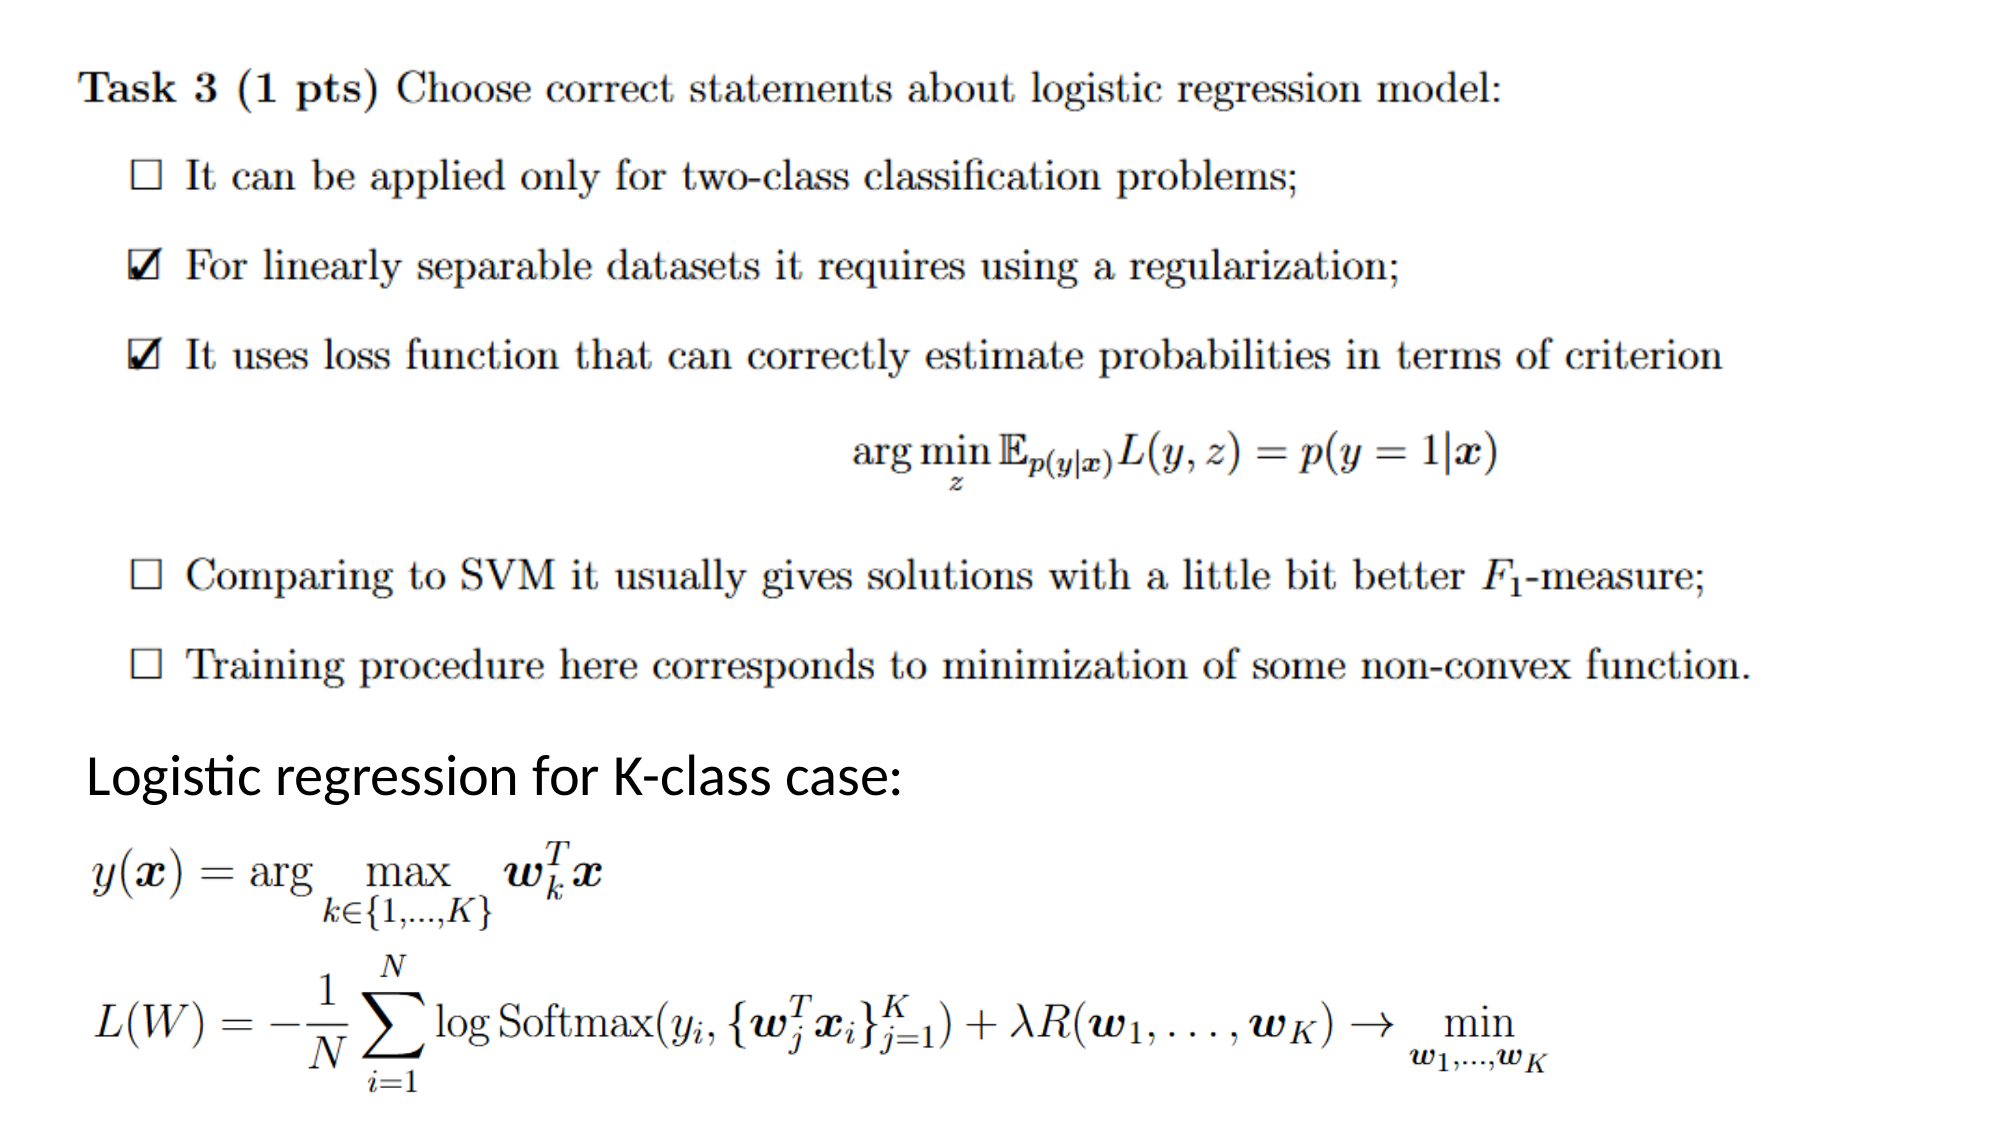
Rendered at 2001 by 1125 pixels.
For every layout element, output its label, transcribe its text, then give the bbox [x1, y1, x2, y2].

text_box Logistic regression for K-class case: [71, 729, 958, 815]
picture [56, 50, 1789, 709]
picture [79, 948, 1564, 1106]
picture [82, 835, 618, 940]
